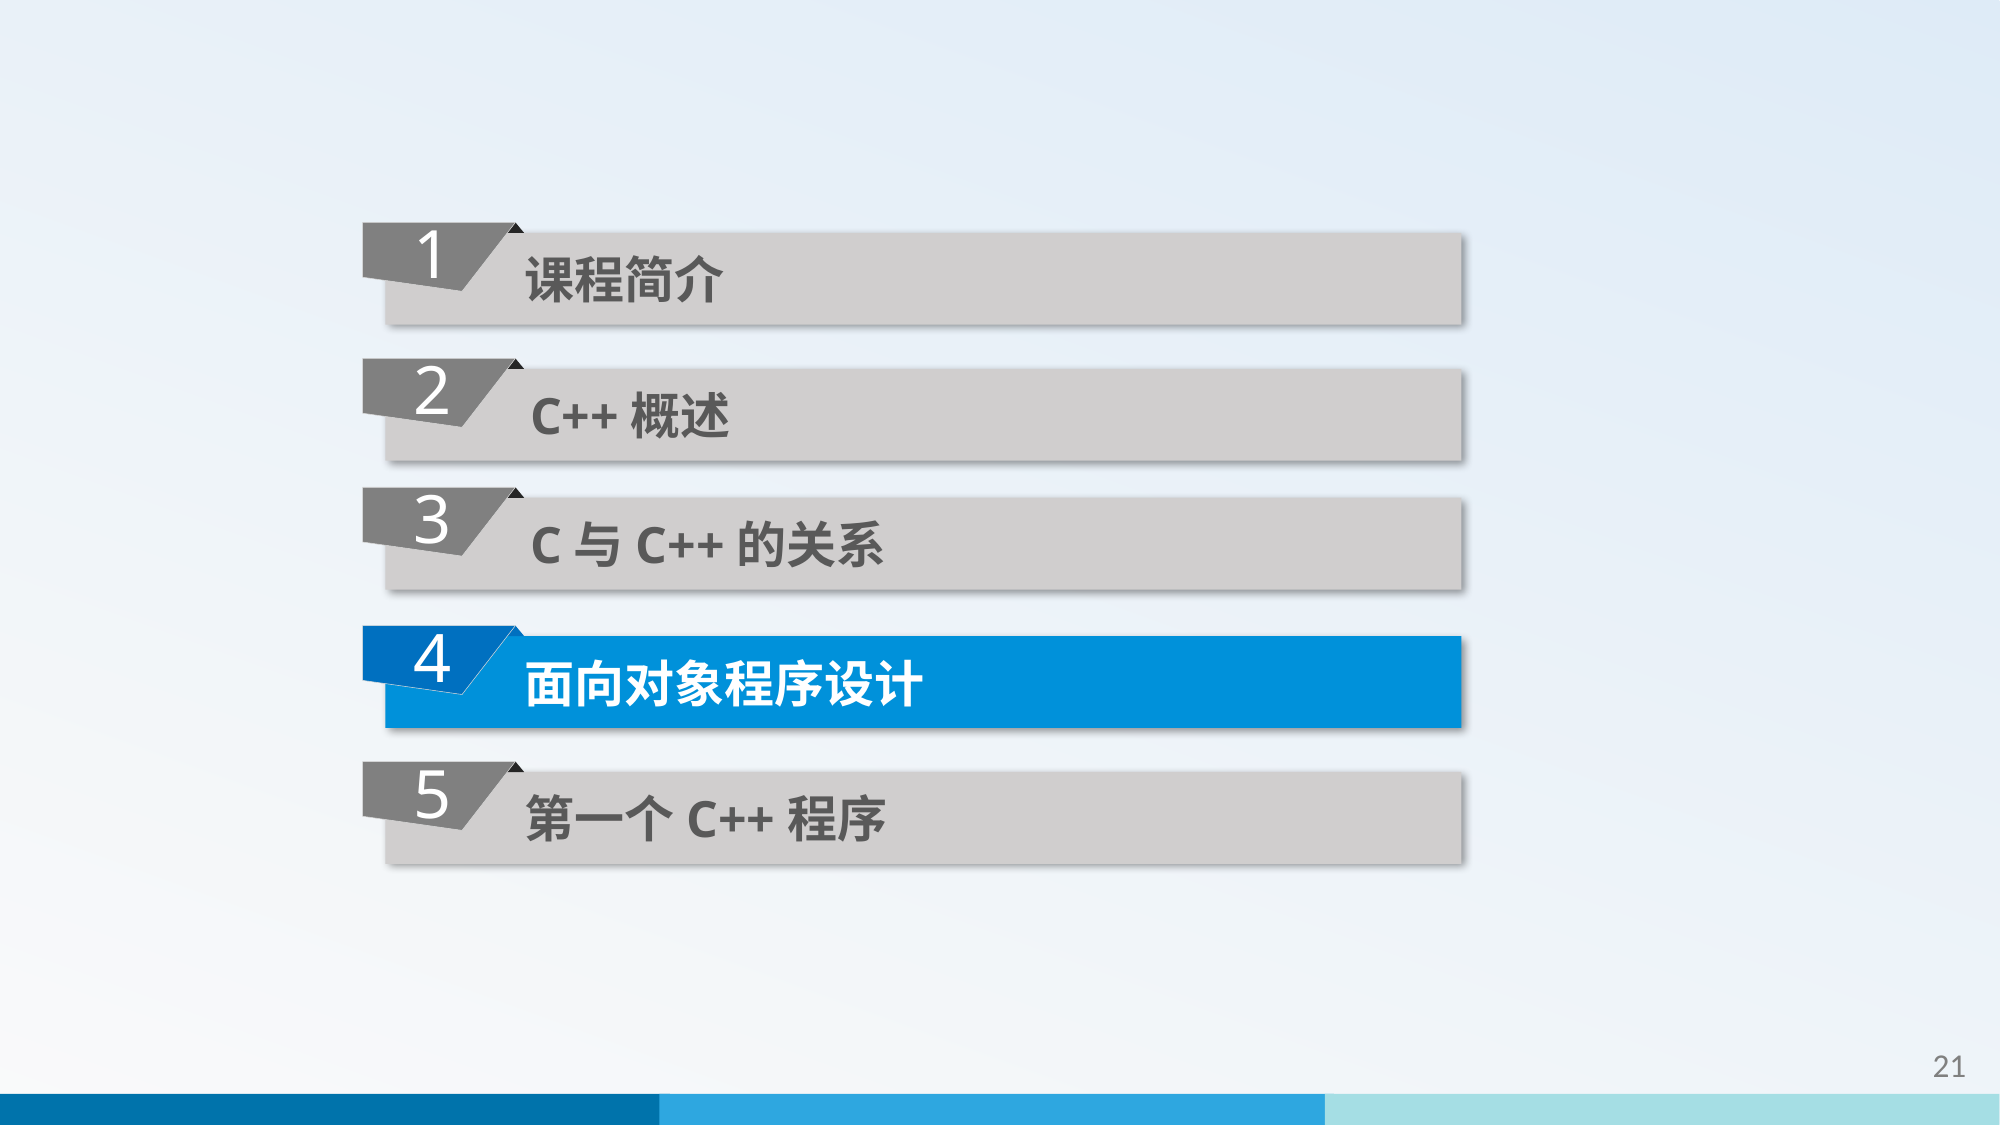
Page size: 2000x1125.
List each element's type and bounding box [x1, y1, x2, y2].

text_box [362, 625, 1462, 729]
text_box [362, 222, 1462, 325]
text_box [362, 358, 1462, 461]
text_box [362, 487, 1462, 590]
text_box [362, 761, 1462, 864]
